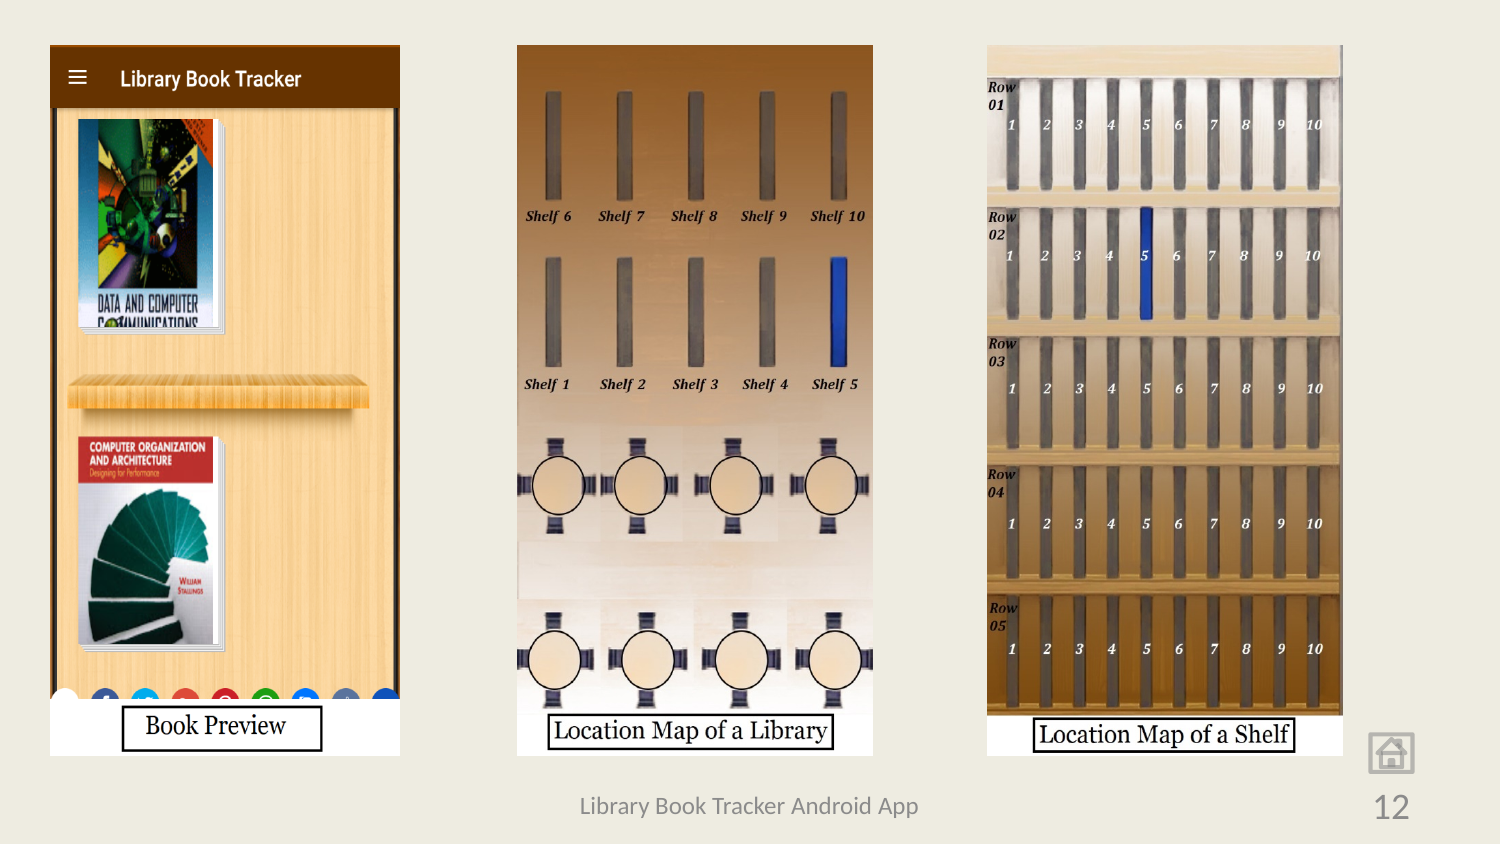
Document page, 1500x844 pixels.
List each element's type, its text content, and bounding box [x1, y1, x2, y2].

text_box [1368, 732, 1415, 774]
slide_number 12 [1074, 782, 1425, 827]
picture [987, 45, 1343, 757]
picture [49, 45, 401, 757]
picture [517, 45, 873, 757]
footer Library Book Tracker Android App [512, 782, 988, 827]
